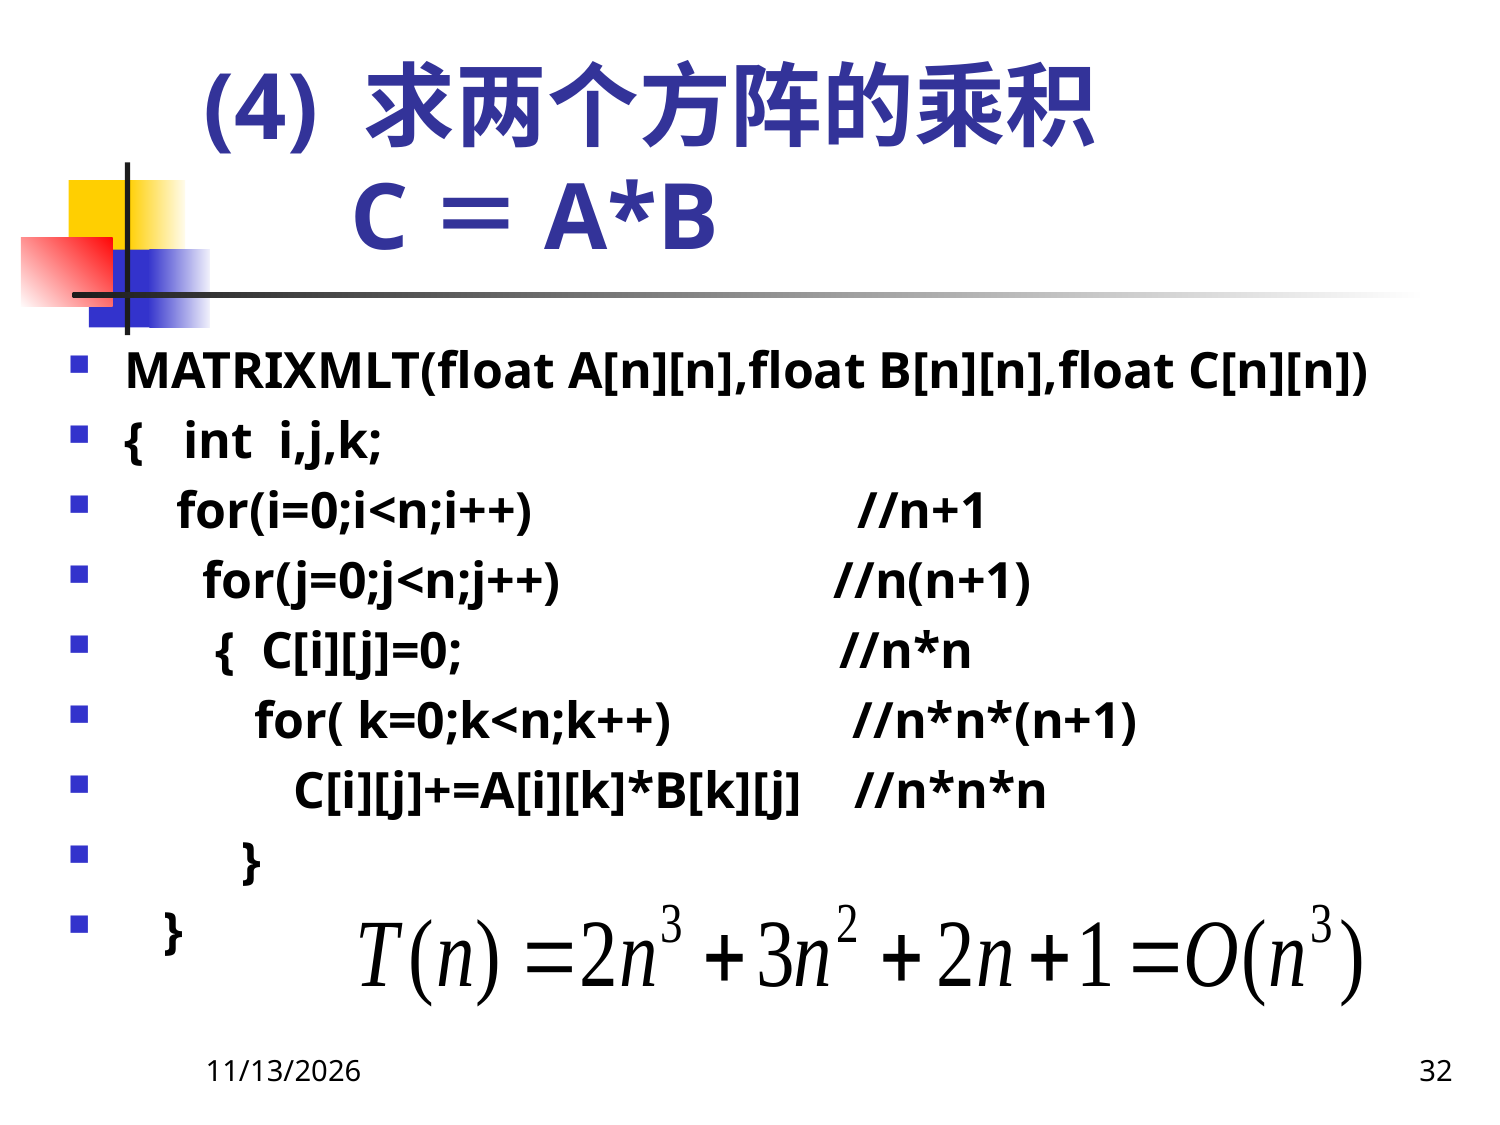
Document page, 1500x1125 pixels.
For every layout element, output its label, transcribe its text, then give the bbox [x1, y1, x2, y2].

list MATRIXMLT(float A[n][n],float B[n][n],float C[n][n]) { int i,j,k; for(i=0;i<n;i++) //n+1 for(j=0;j<n;j++) //n(n+1) { C[i][j]=0; //n*n for( k=0;k<n;k++) //n*n*(n+1) C[i][j]+=A[i][k]*B[k][j] //n*n*n } } [53, 331, 1500, 1071]
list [348, 881, 1377, 1027]
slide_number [190, 1071, 504, 1100]
slide_number 32 [1155, 1071, 1468, 1100]
title (4) 求两个方阵的乘积 C＝A*B [188, 35, 1500, 275]
